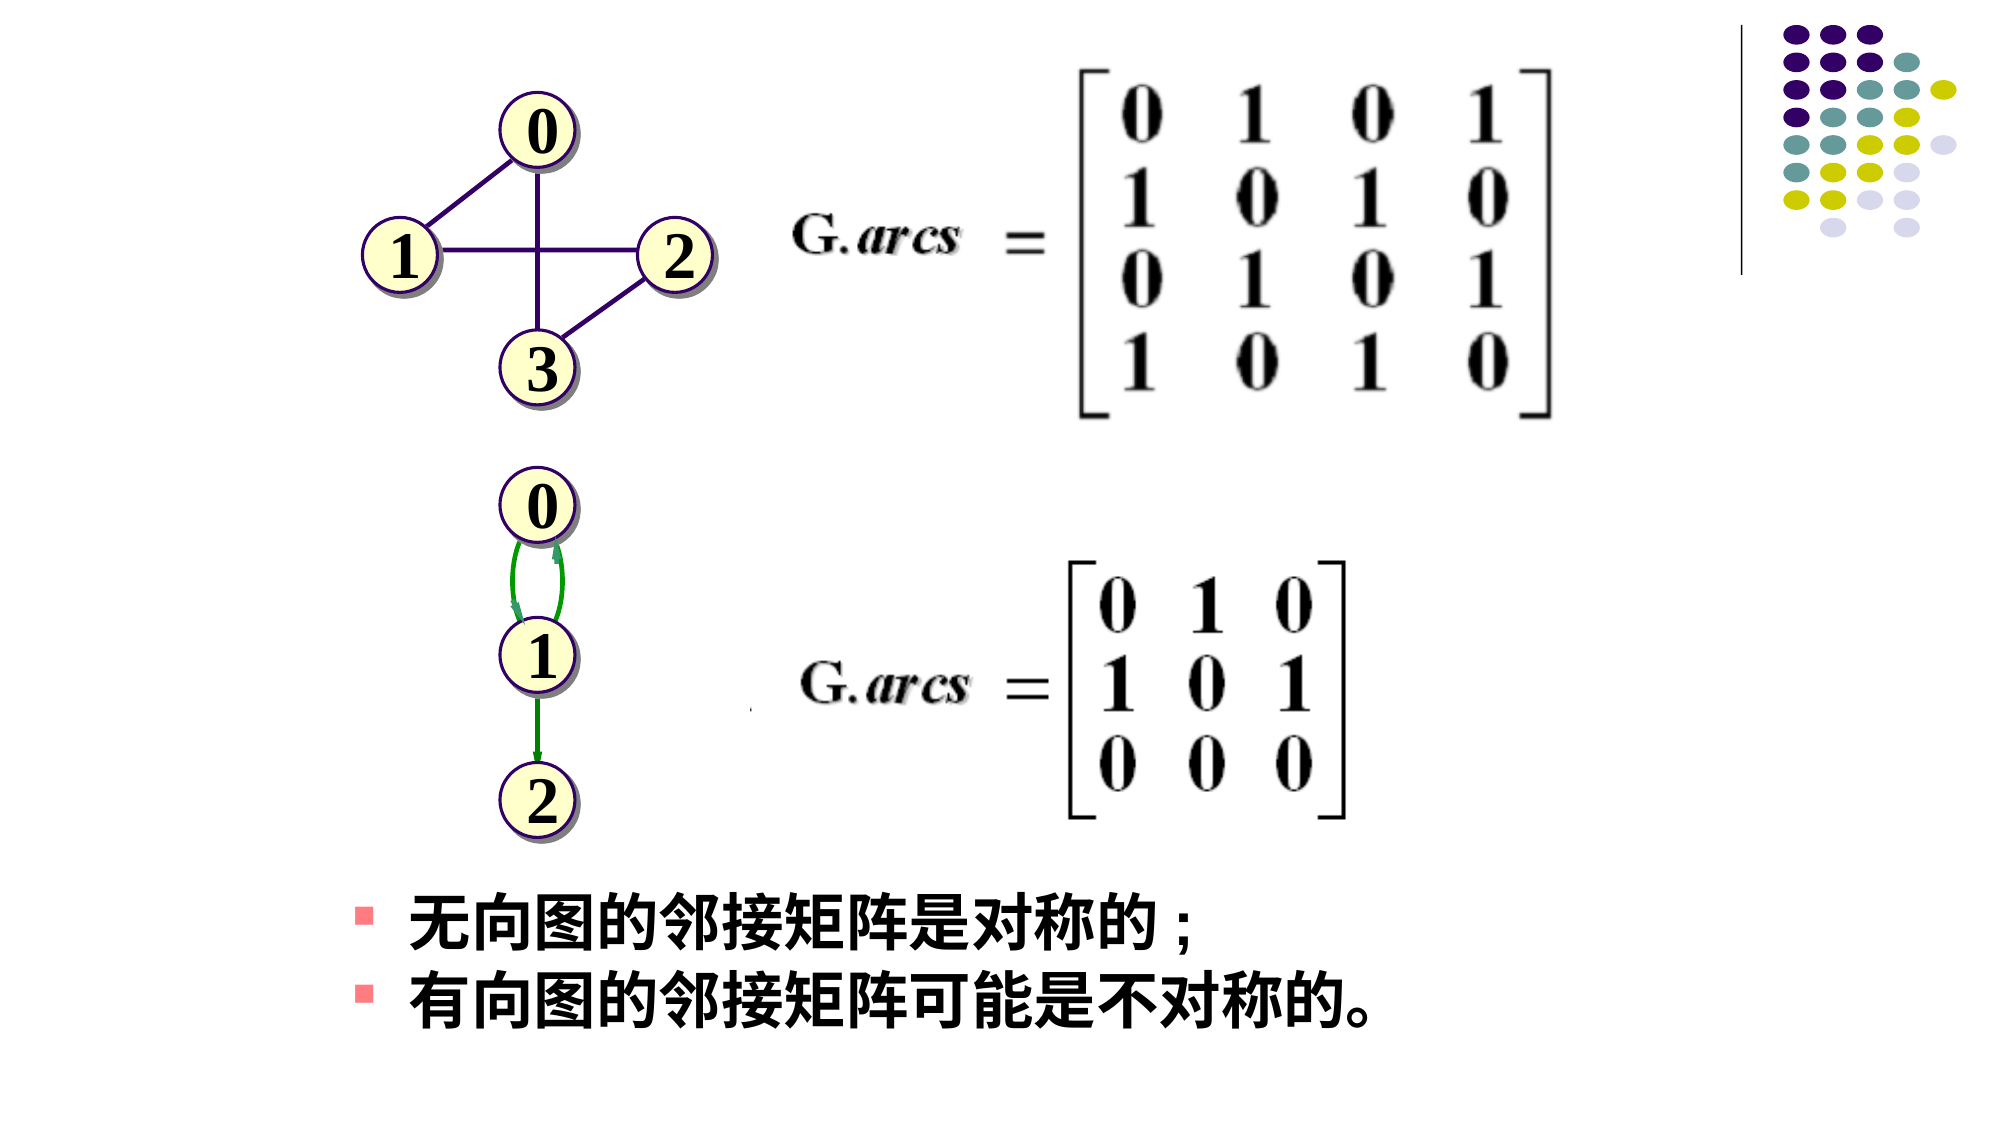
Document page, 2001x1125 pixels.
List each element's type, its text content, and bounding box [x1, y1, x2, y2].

text_box [637, 227, 649, 282]
list 无向图的邻接矩阵是对称的; 有向图的邻接矩阵可能是不对称的。 [337, 875, 1650, 1063]
text_box [362, 227, 374, 282]
text_box [552, 535, 561, 564]
text_box [499, 478, 511, 532]
text_box [499, 340, 511, 394]
text_box 1 [374, 204, 438, 300]
text_box [499, 628, 511, 682]
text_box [749, 62, 1575, 450]
text_box 3 [511, 317, 575, 413]
text_box 2 [511, 749, 575, 845]
text_box 0 [511, 454, 575, 550]
text_box 2 [649, 204, 713, 300]
text_box [499, 103, 511, 157]
text_box [512, 550, 563, 604]
text_box 1 [511, 604, 575, 700]
text_box 0 [511, 79, 575, 175]
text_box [749, 549, 1350, 838]
text_box [512, 599, 526, 625]
text_box [499, 773, 511, 827]
